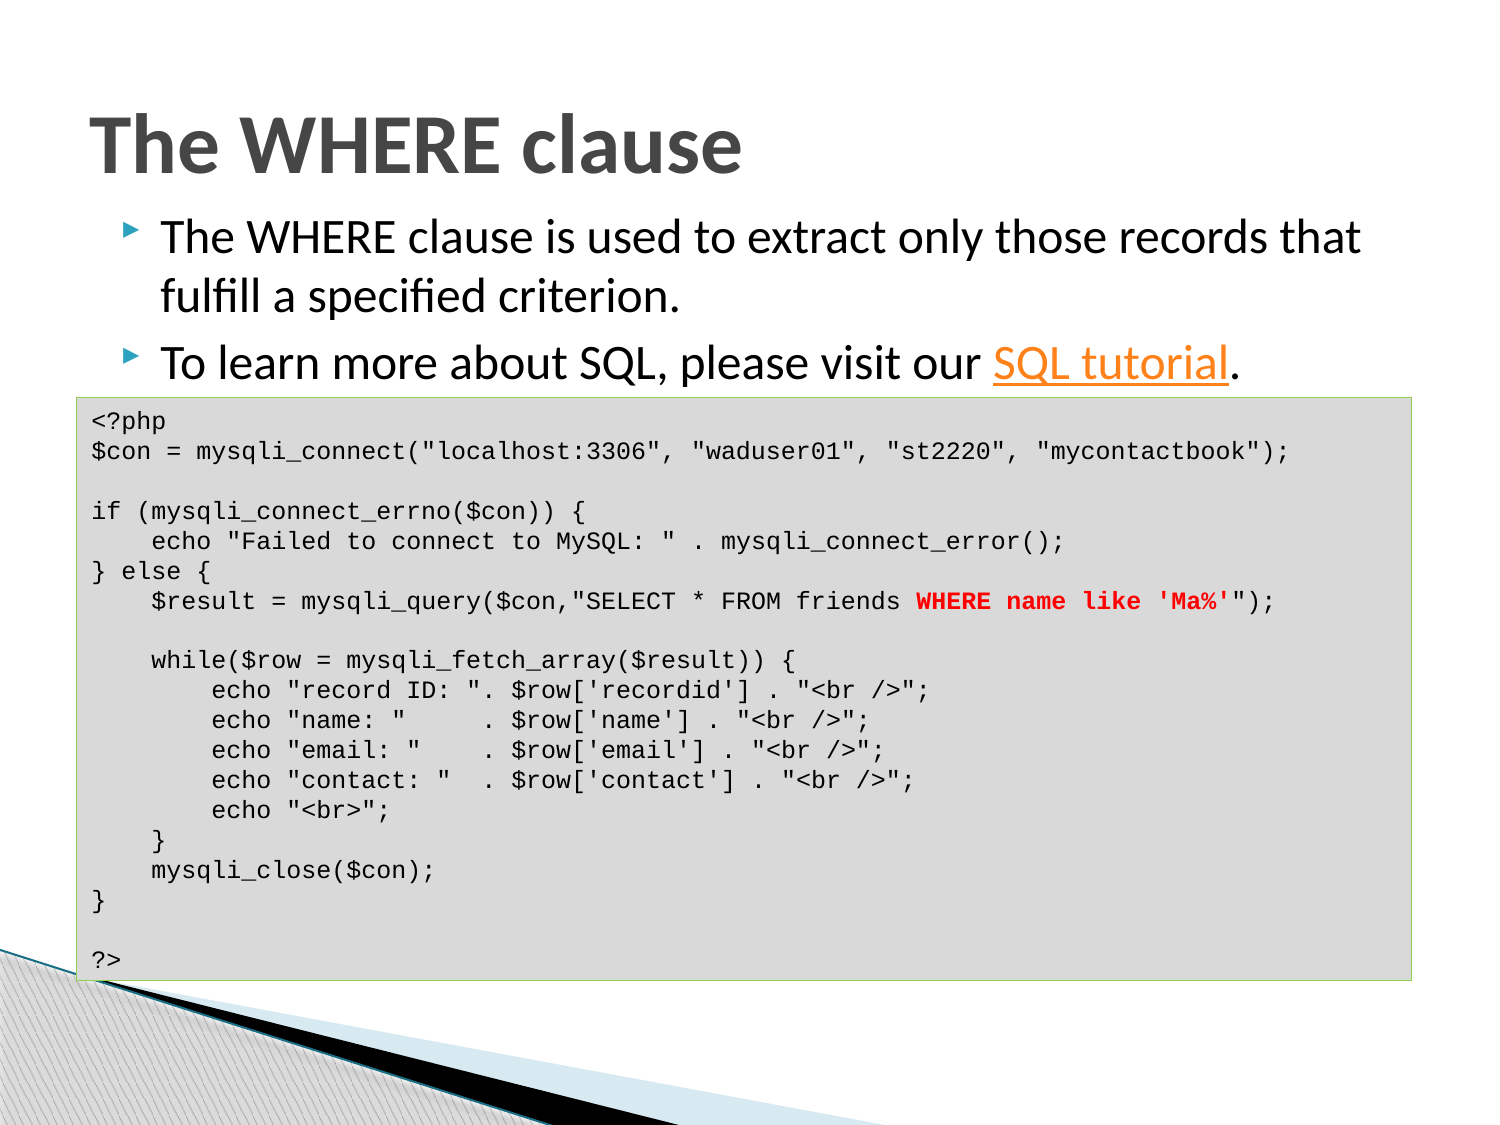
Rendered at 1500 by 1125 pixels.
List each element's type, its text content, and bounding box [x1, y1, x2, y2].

title The WHERE clause [75, 45, 1425, 233]
text_box <?php $con = mysqli_connect("localhost:3306", "waduser01", "st2220", "mycontactbook"); if (mysqli_connect_errno($con)) { echo "Failed to connect to MySQL: " . mysqli_connect_error(); } else { $result = mysqli_query($con,"SELECT * FROM friends WHERE name like 'Ma%'"); while($row = mysqli_fetch_array($result)) { echo "record ID: ". $row['recordid'] . "<br />"; echo "name: " . $row['name'] . "<br />"; echo "email: " . $row['email'] . "<br />"; echo "contact: " . $row['contact'] . "<br />"; echo "<br>"; } mysqli_close($con); } ?> [76, 397, 1412, 981]
list The WHERE clause is used to extract only those records that fulfill a specified criterion. To learn more about SQL, please visit our SQL tutorial. [88, 196, 1439, 398]
